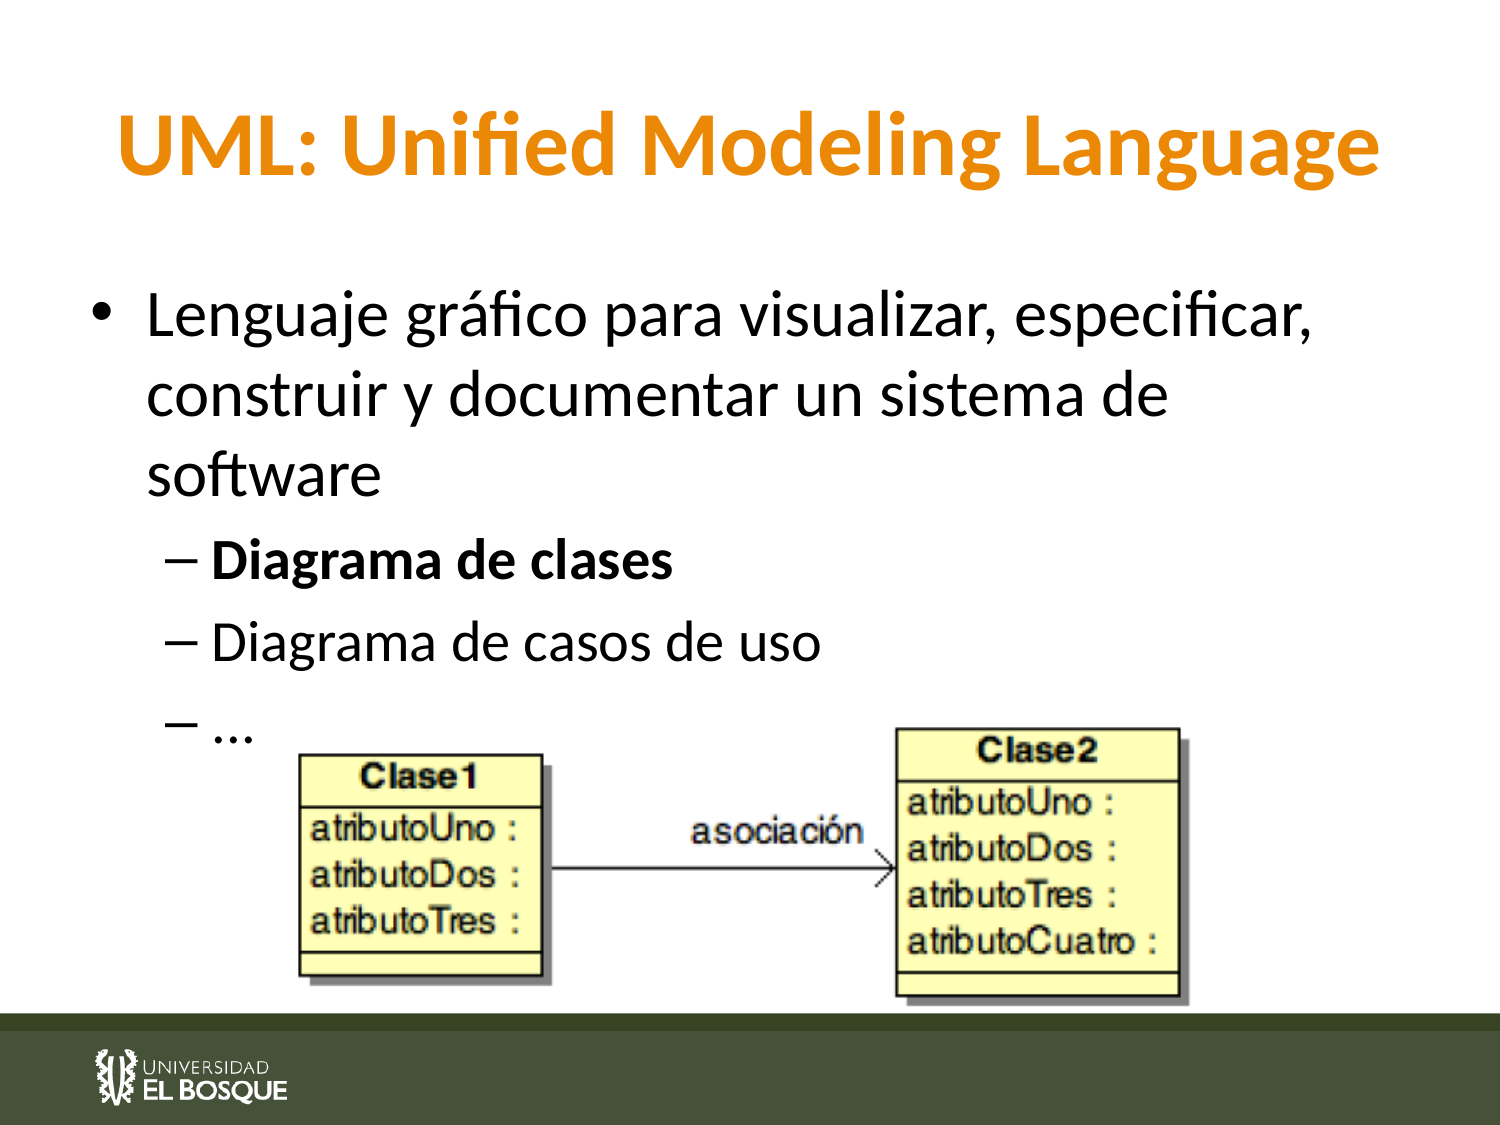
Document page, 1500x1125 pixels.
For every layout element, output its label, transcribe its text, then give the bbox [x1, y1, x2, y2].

picture [76, 1031, 305, 1125]
list Lenguaje gráfico para visualizar, especificar, construir y documentar un sistema de software Diagrama de clases Diagrama de casos de uso ... [75, 262, 1425, 1005]
picture [277, 727, 1211, 1014]
title UML: Unified Modeling Language [75, 45, 1425, 233]
